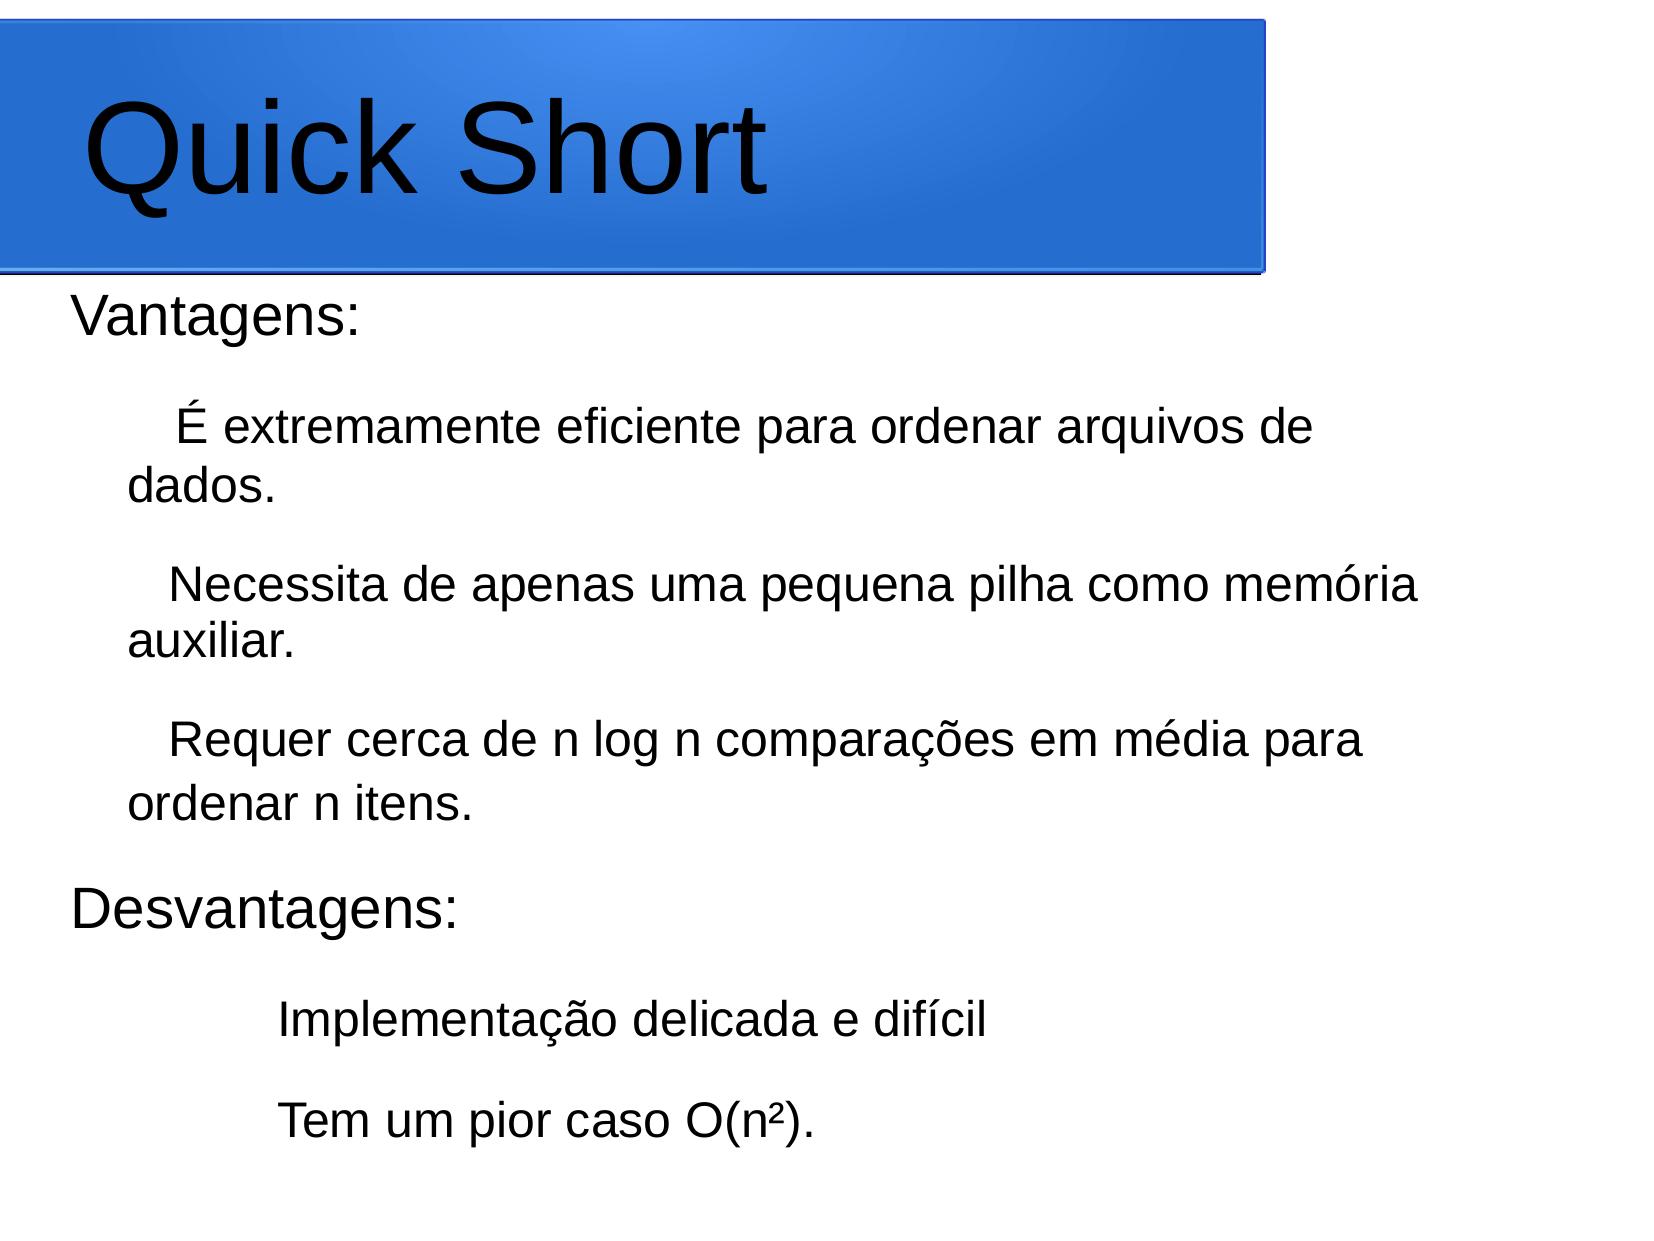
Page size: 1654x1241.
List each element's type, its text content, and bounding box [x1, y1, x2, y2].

title Quick Short [82, 46, 1235, 252]
picture [0, 17, 1269, 282]
list Vantagens: É extremamente eficiente para ordenar arquivos de dados. Necessita de apenas uma pequena pilha como memória auxiliar. Requer cerca de n log n comparações em média para ordenar n itens. Desvantagens: Implementação delicada e difícil Tem um pior caso O(n²). [70, 277, 1477, 1241]
